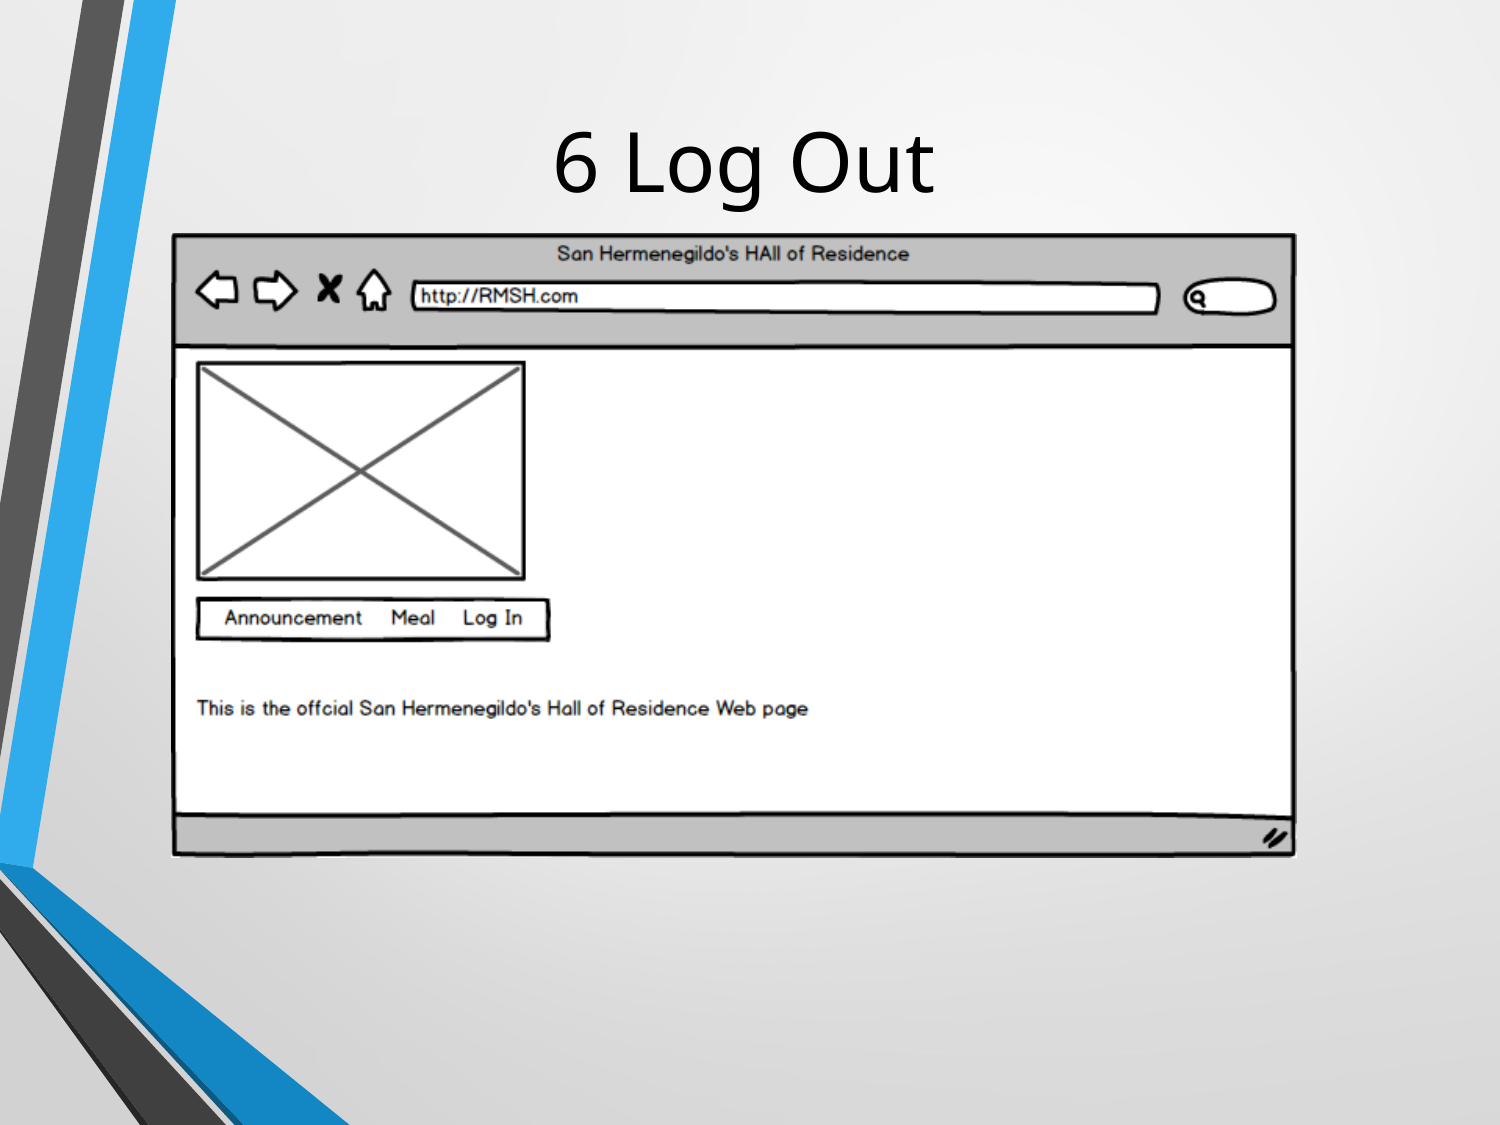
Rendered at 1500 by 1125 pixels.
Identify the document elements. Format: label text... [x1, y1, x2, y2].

picture [170, 232, 1297, 859]
title 6 Log Out [112, 0, 1376, 323]
